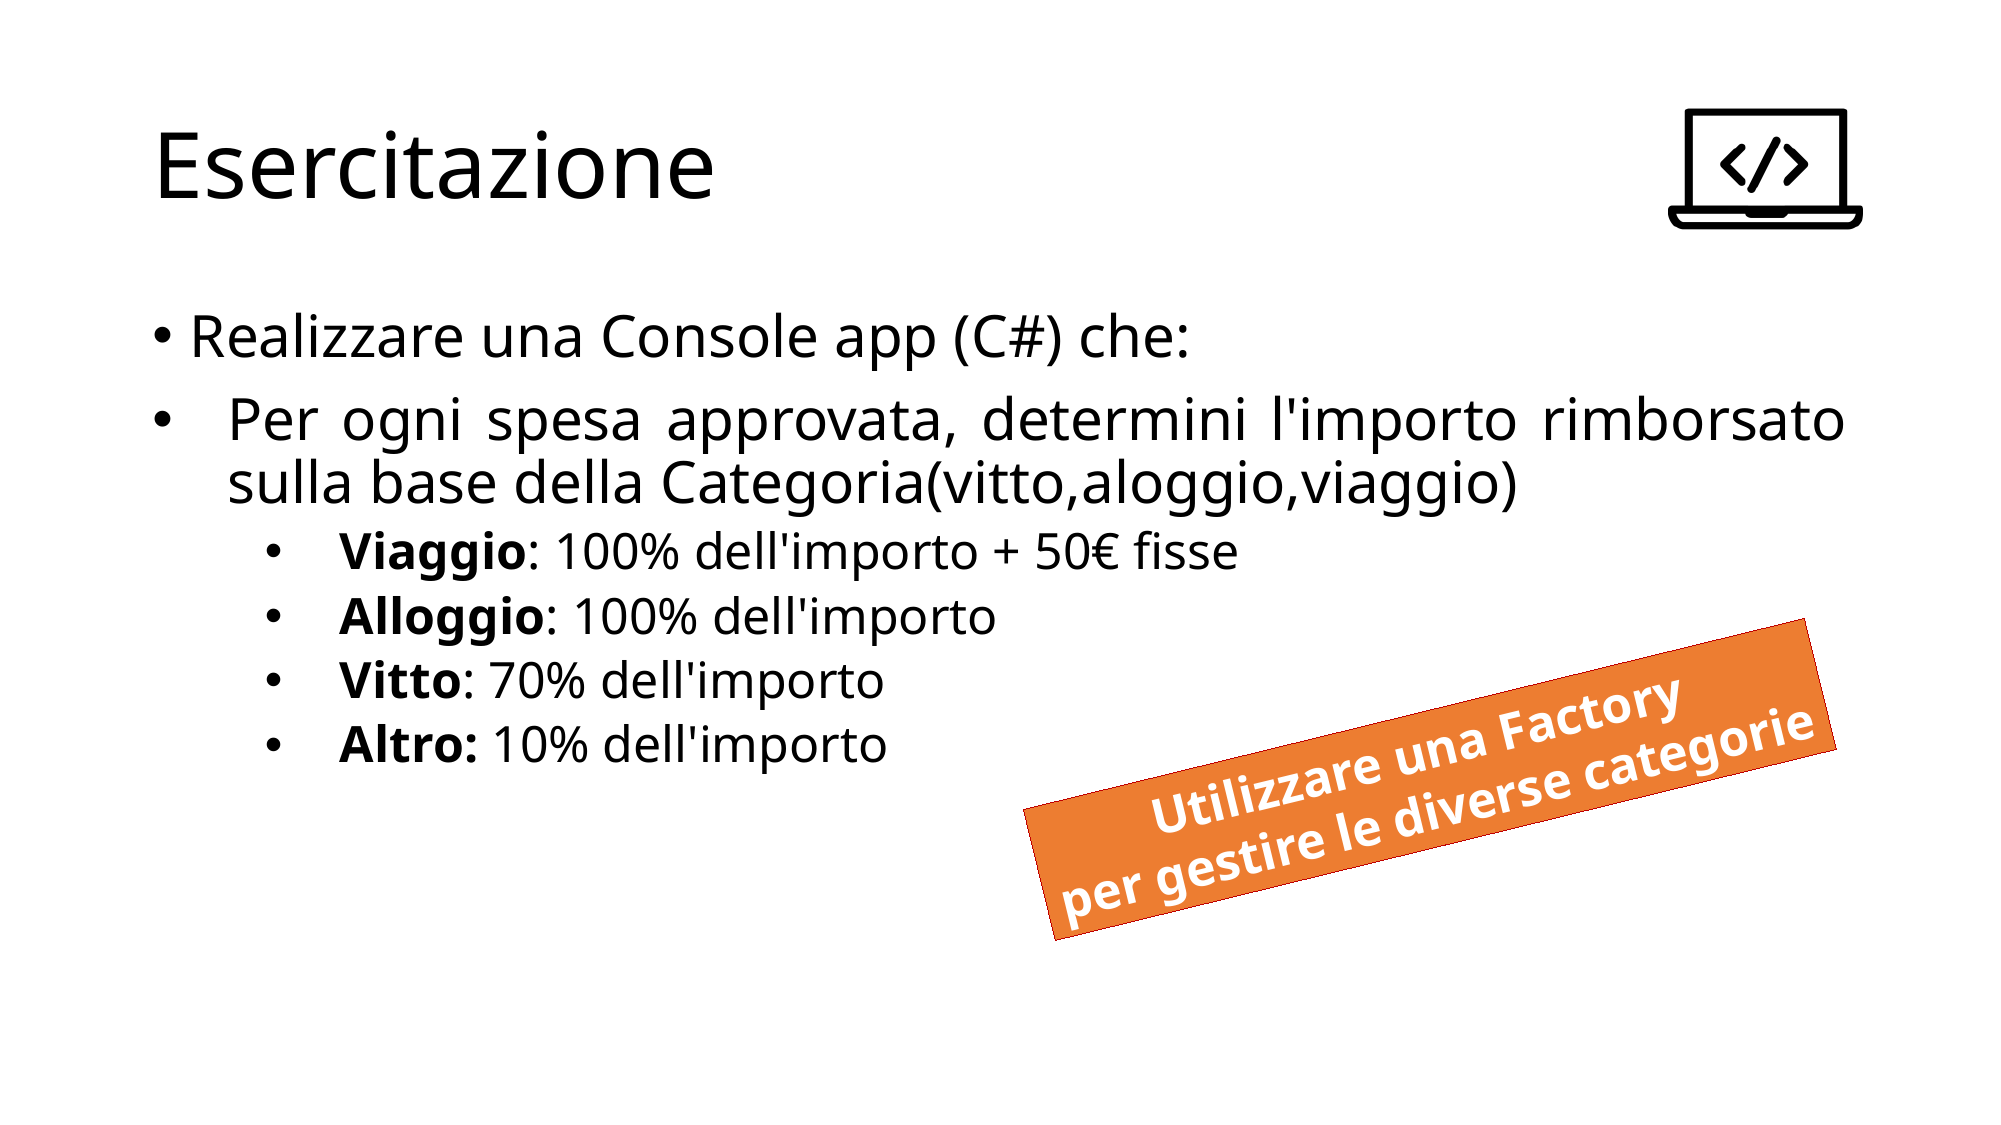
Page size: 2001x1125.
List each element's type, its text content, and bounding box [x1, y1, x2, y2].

title Esercitazione [137, 59, 1863, 278]
picture [1667, 71, 1863, 266]
text_box [137, 299, 1863, 1014]
text_box Utilizzare una Factory per gestire le diverse categorie [1023, 618, 1837, 941]
